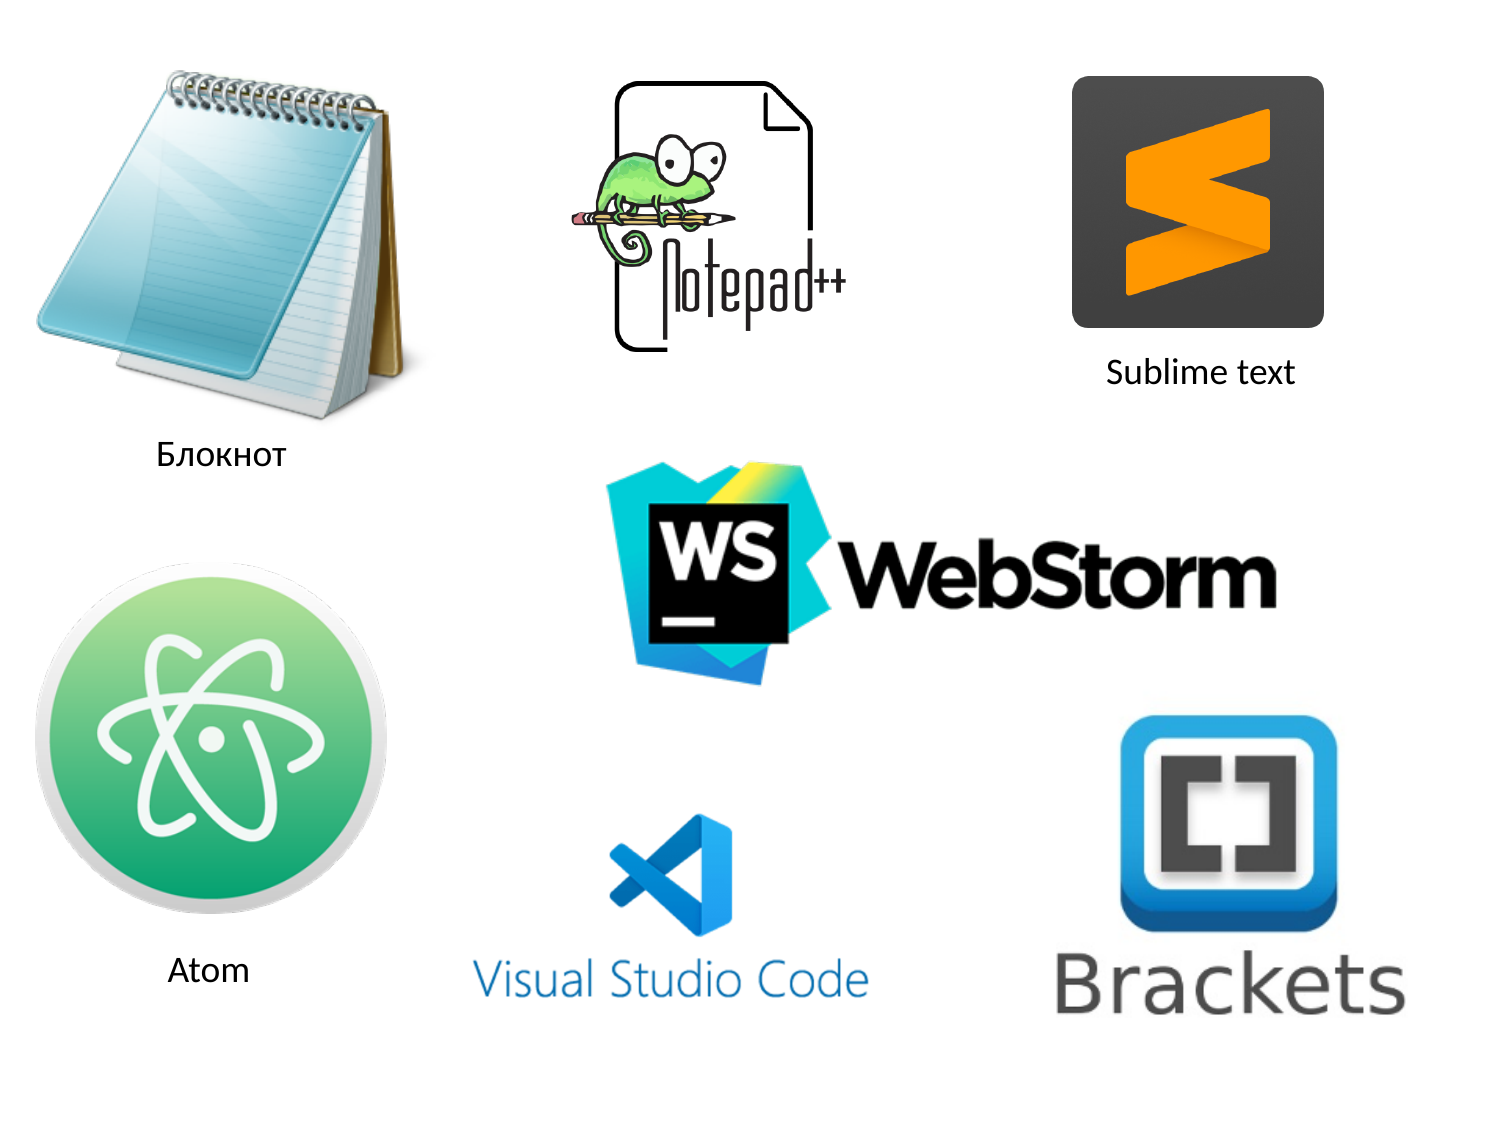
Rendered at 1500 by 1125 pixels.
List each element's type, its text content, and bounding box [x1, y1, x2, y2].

picture [597, 433, 1442, 1091]
picture [34, 34, 436, 436]
text_box Блокнот [141, 443, 302, 482]
picture [34, 562, 387, 915]
text_box Atom [152, 937, 266, 998]
picture [1054, 58, 1343, 346]
picture [456, 773, 926, 1038]
text_box Sublime text [1091, 354, 1311, 400]
picture [550, 81, 863, 352]
